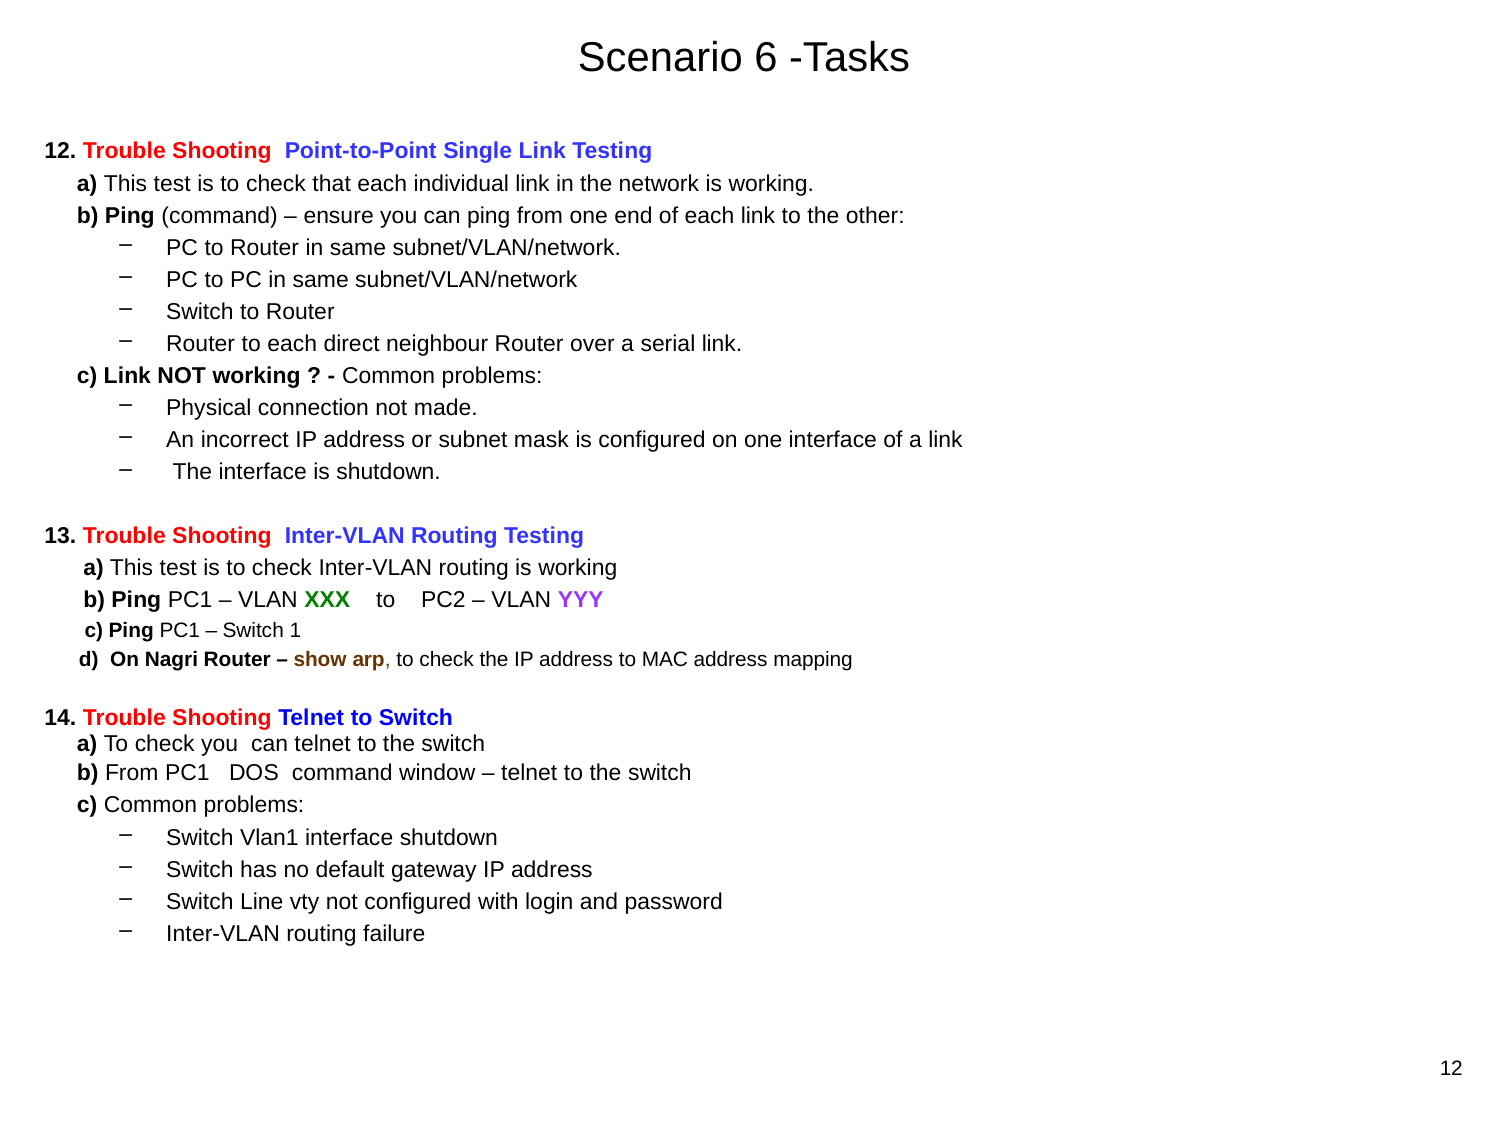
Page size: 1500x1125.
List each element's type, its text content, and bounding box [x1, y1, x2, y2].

slide_number 12 [1422, 1046, 1479, 1095]
list 12. Trouble Shooting Point-to-Point Single Link Testing a) This test is to check that each individual link in the network is working. b) Ping (command) – ensure you can ping from one end of each link to the other: PC to Router in same subnet/VLAN/network. PC to PC in same subnet/VLAN/network Switch to Router Router to each direct neighbour Router over a serial link. c) Link NOT working ? - Common problems: Physical connection not made. An incorrect IP address or subnet mask is configured on one interface of a link The interface is shutdown. 13. Trouble Shooting Inter-VLAN Routing Testing a) This test is to check Inter-VLAN routing is working b) Ping PC1 – VLAN XXX to PC2 – VLAN YYY c) Ping PC1 – Switch 1 d) On Nagri Router – show arp, to check the IP address to MAC address mapping 14. Trouble Shooting Telnet to Switch a) To check you can telnet to the switch b) From PC1 DOS command window – telnet to the switch c) Common problems: Switch Vlan1 interface shutdown Switch has no default gateway IP address Switch Line vty not configured with login and password Inter-VLAN routing failure [29, 101, 1471, 1083]
title Scenario 6 -Tasks [29, 19, 1459, 91]
